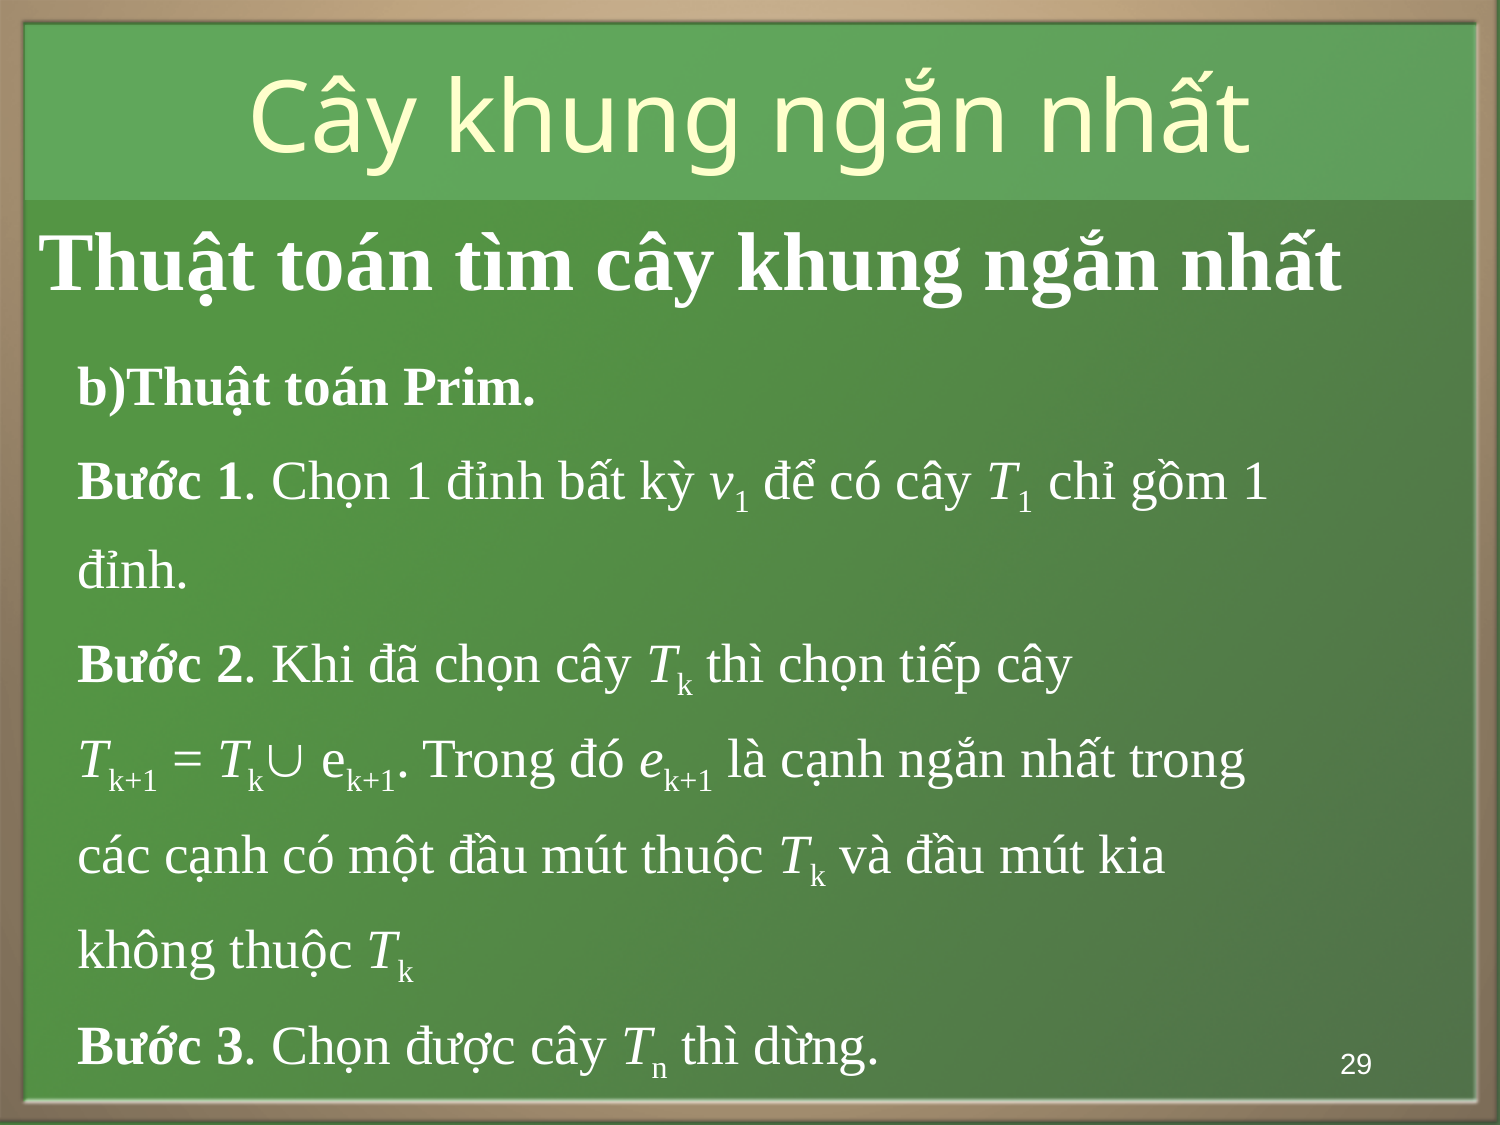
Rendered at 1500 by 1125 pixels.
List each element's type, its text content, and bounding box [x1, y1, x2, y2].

slide_number 29 [1325, 1037, 1500, 1098]
text_box Thuật toán tìm cây khung ngắn nhất [23, 200, 1413, 315]
title Cây khung ngắn nhất [24, 24, 1476, 201]
list b)Thuật toán Prim. Bước 1. Chọn 1 đỉnh bất kỳ v1 để có cây T1 chỉ gồm 1 đỉnh. Bước 2. Khi đã chọn cây Tk thì chọn tiếp cây Tk+1 = Tk ek+1. Trong đó ek+1 là cạnh ngắn nhất trong các cạnh có một đầu mút thuộc Tk và đầu mút kia không thuộc Tk Bước 3. Chọn được cây Tn thì dừng. [62, 349, 1463, 1088]
